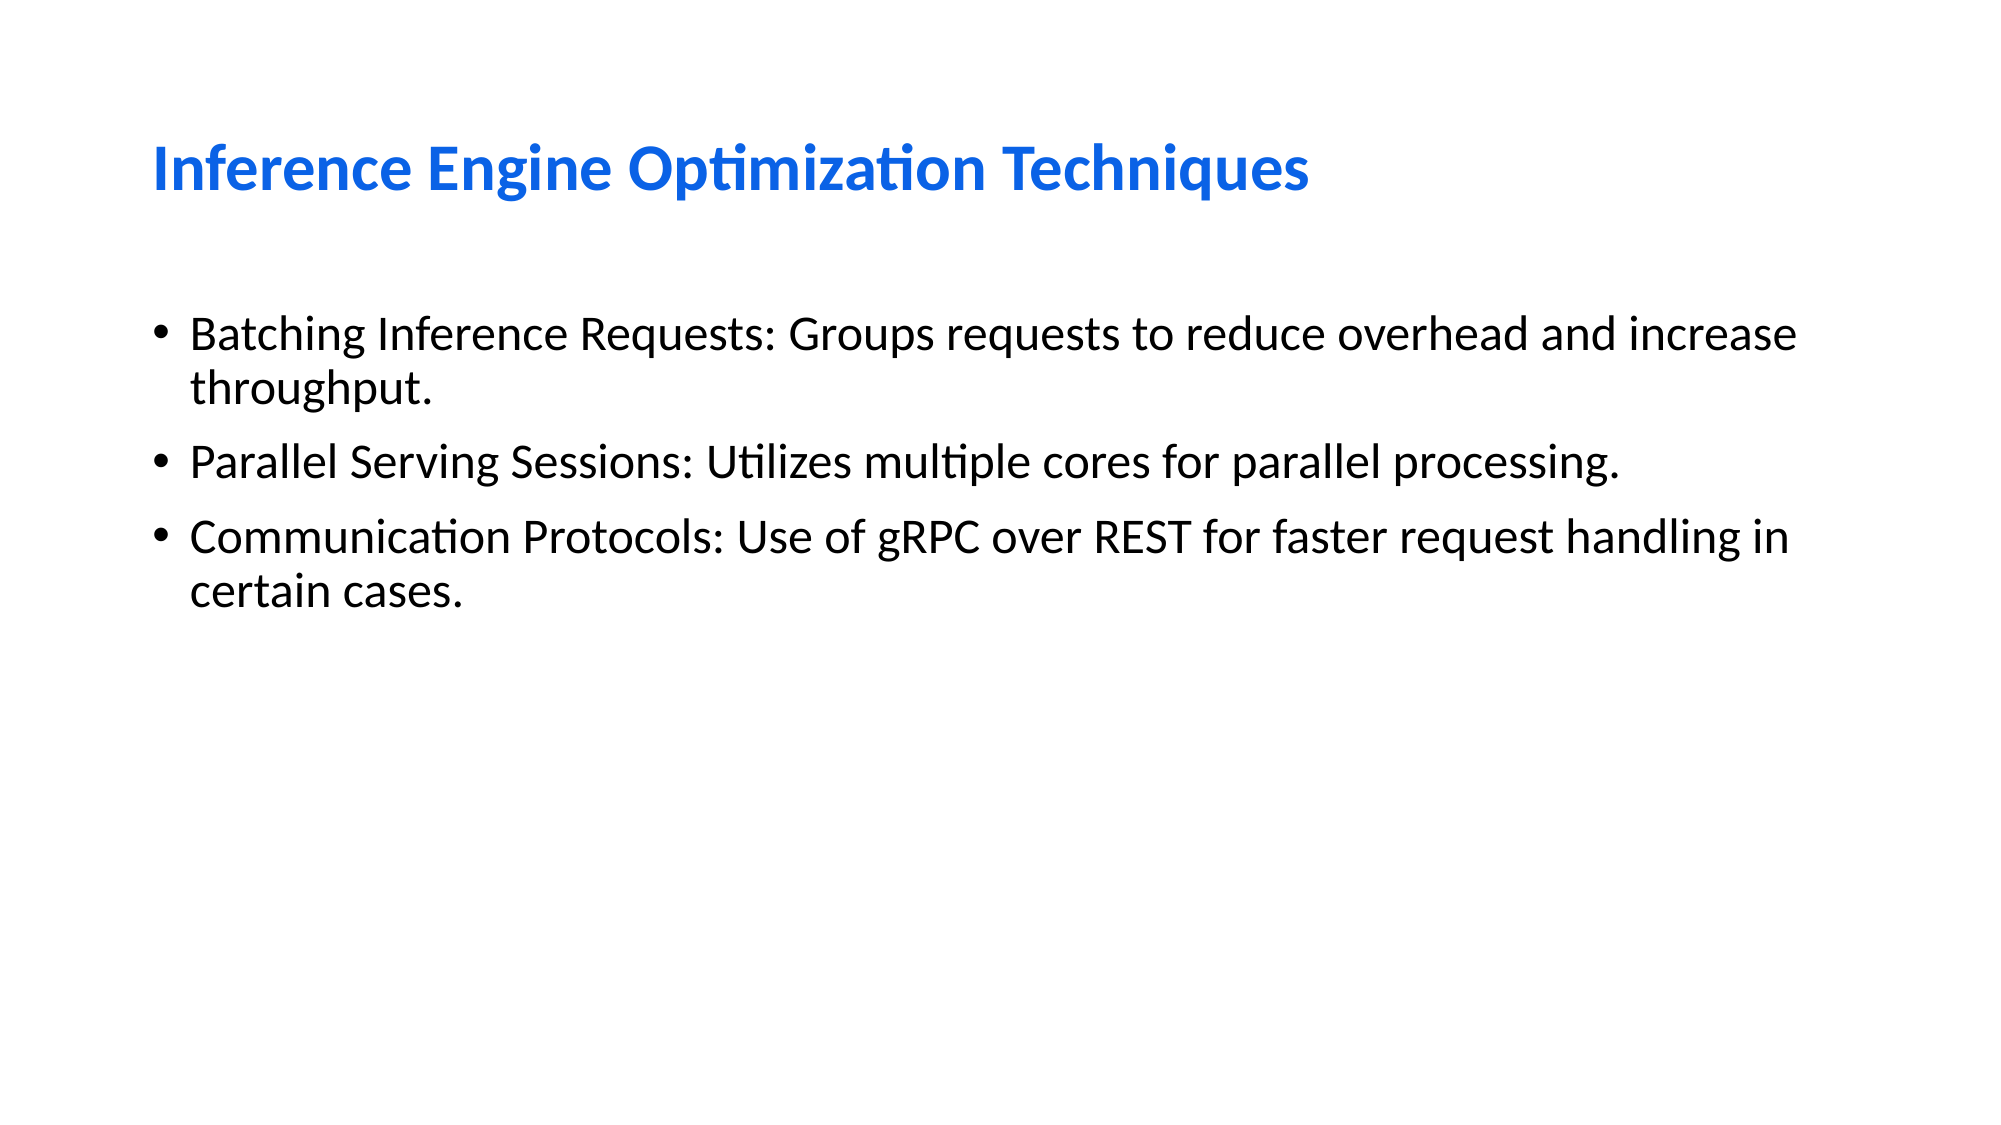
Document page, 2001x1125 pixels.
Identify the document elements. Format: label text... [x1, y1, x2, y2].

list Batching Inference Requests: Groups requests to reduce overhead and increase throughput. Parallel Serving Sessions: Utilizes multiple cores for parallel processing. Communication Protocols: Use of gRPC over REST for faster request handling in certain cases. [137, 299, 1863, 1014]
title Inference Engine Optimization Techniques [137, 59, 1863, 278]
